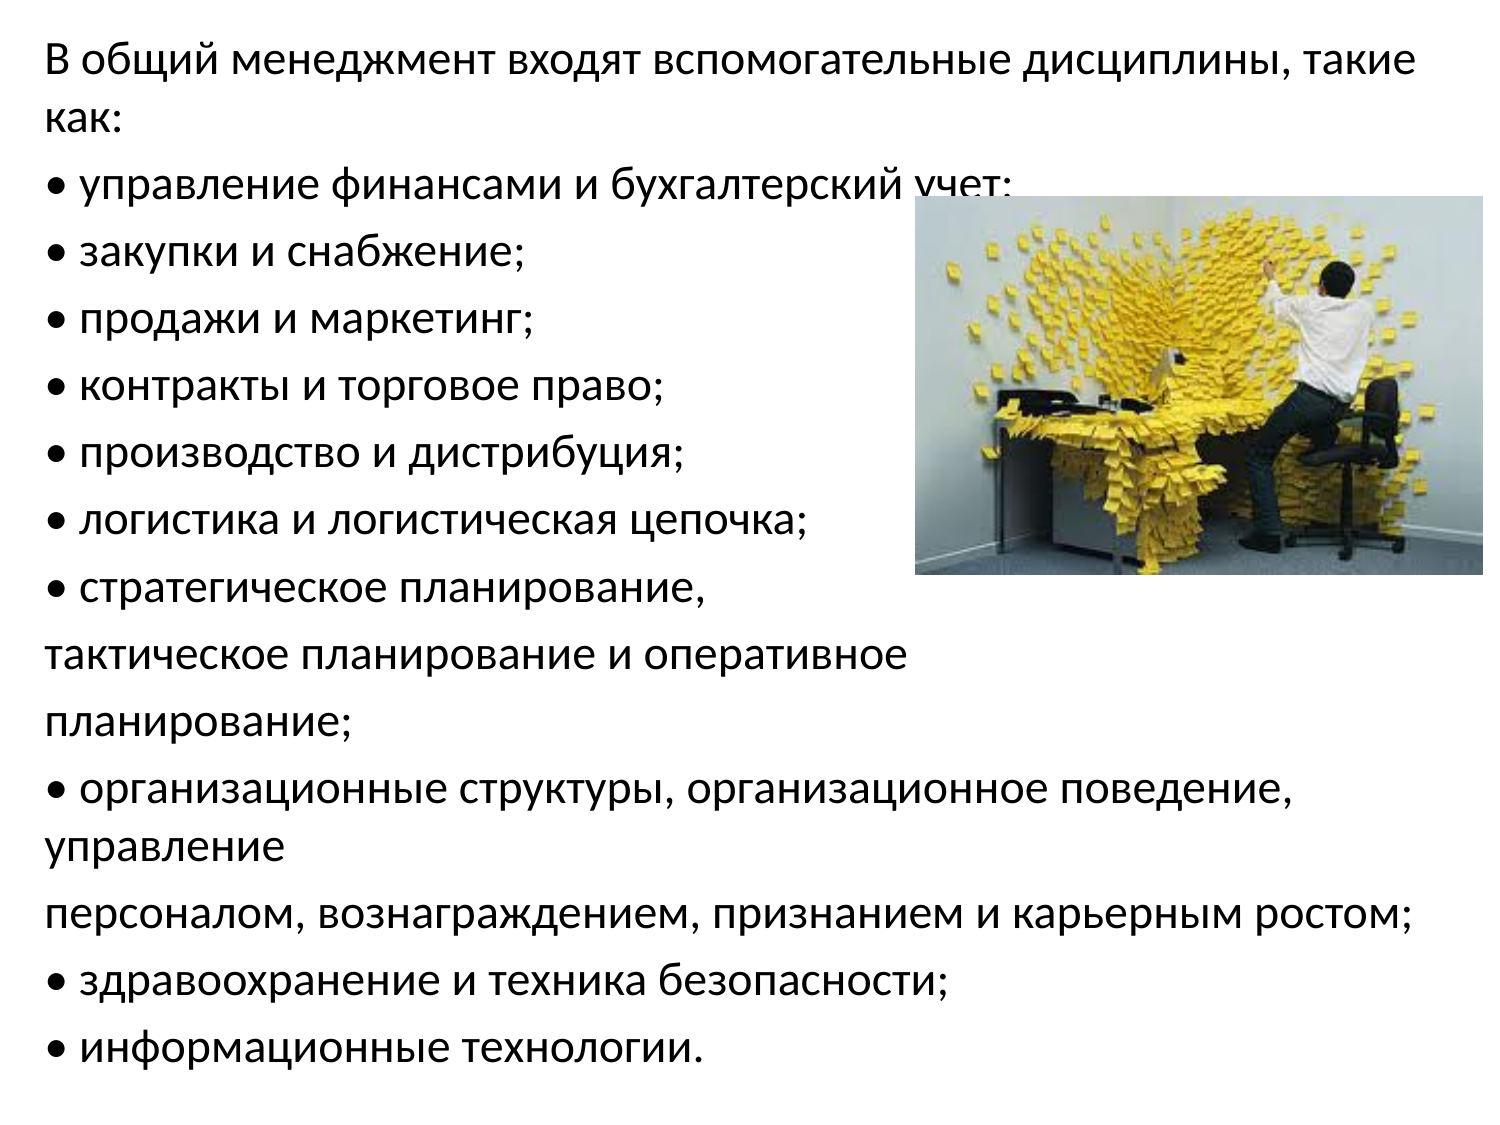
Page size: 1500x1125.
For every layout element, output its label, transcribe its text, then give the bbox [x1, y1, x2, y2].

list В общий менеджмент входят вспомогательные дисциплины, такие как: • управление финансами и бухгалтерский учет; • закупки и снабжение; • продажи и маркетинг; • контракты и торговое право; • производство и дистрибуция; • логистика и логистическая цепочка; • стратегическое планирование, тактическое планирование и оперативное планирование; • организационные структуры, организационное поведение, управление персоналом, вознаграждением, признанием и карьерным ростом; • здравоохранение и техника безопасности; • информационные технологии. [29, 19, 1439, 1125]
picture [915, 196, 1483, 575]
